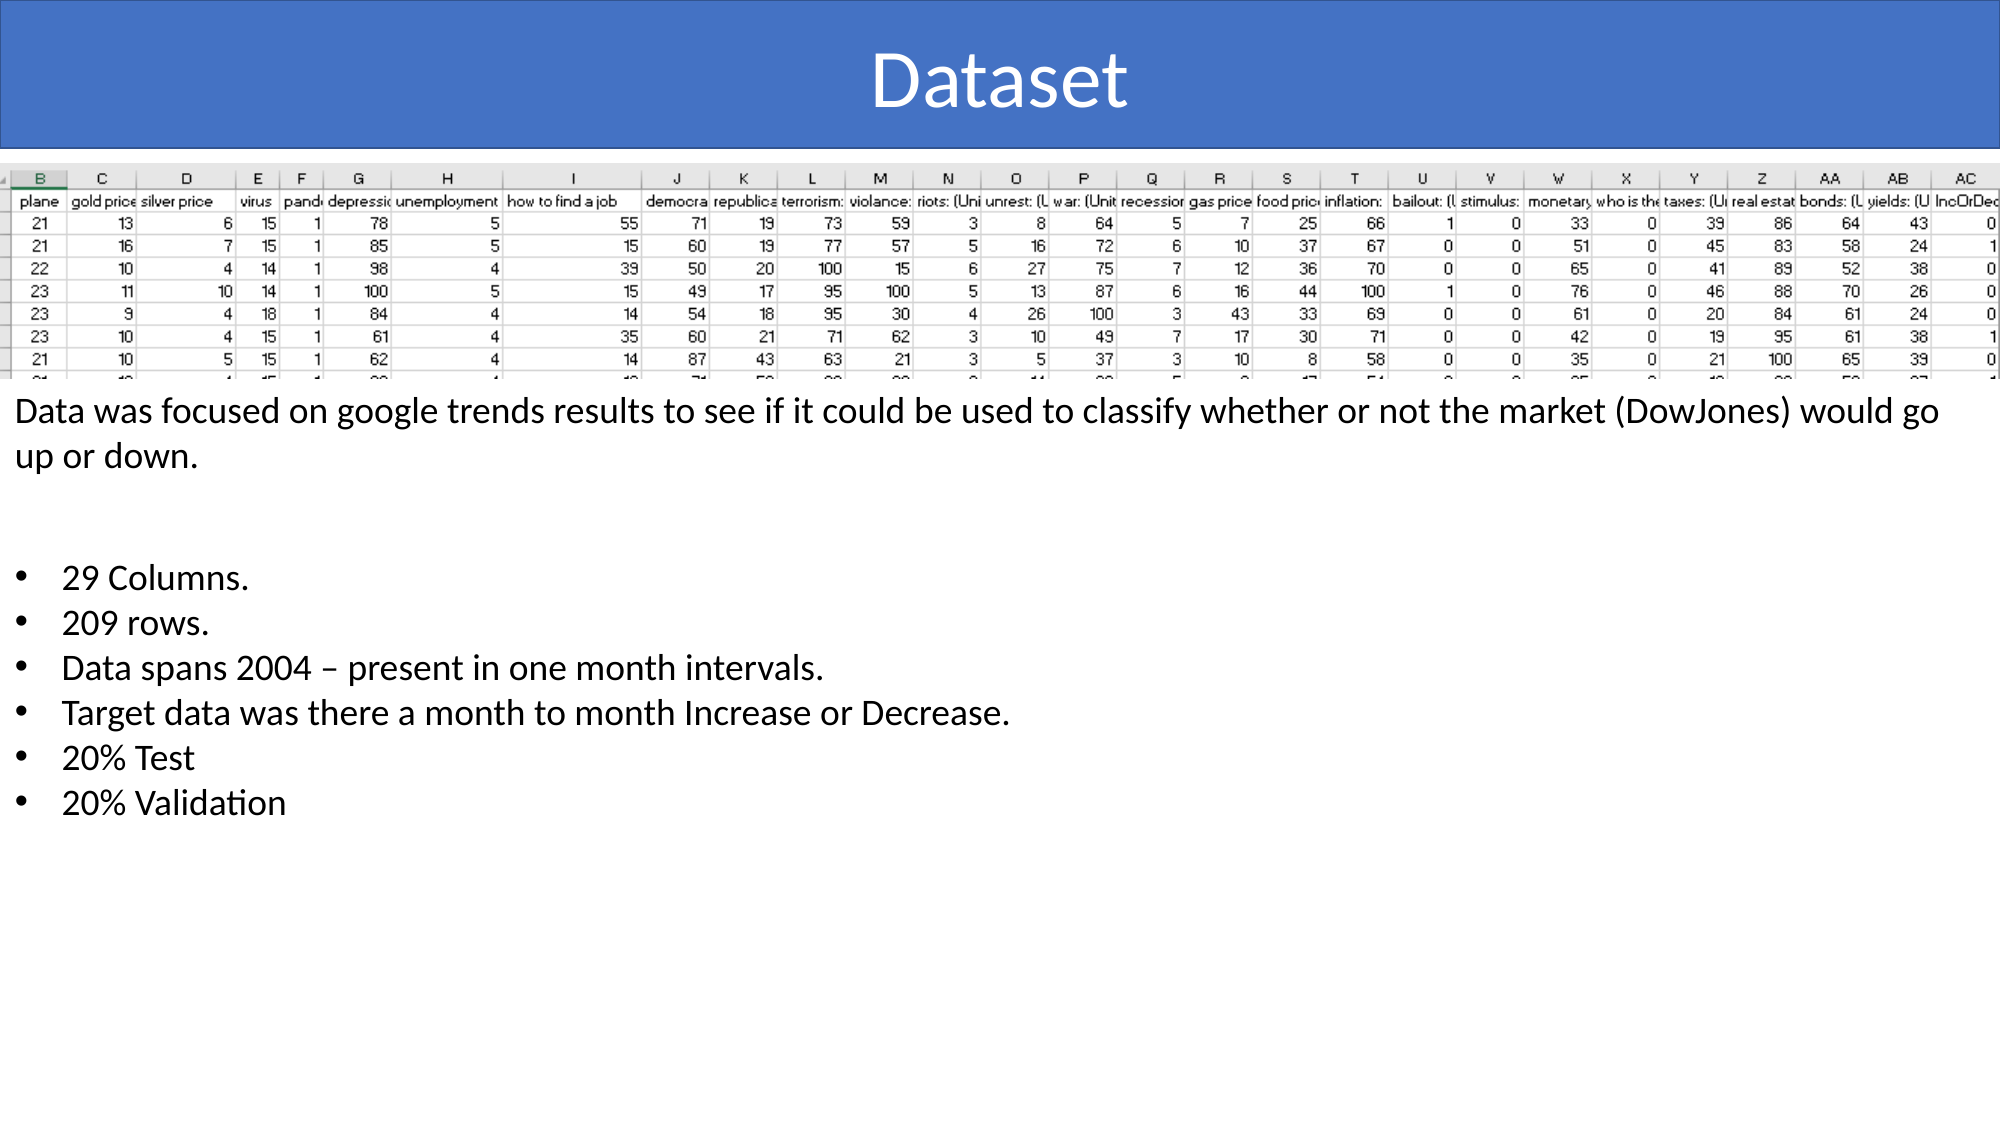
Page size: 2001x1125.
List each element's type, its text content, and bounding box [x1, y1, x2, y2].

text_box 29 Columns. 209 rows. Data spans 2004 – present in one month intervals. Target data was there a month to month Increase or Decrease. 20% Test 20% Validation [0, 545, 2000, 831]
text_box Data was focused on google trends results to see if it could be used to classify whether or not the market (DowJones) would go up or down. [0, 379, 2000, 484]
text_box Dataset [0, 0, 2000, 149]
picture [0, 163, 2000, 379]
